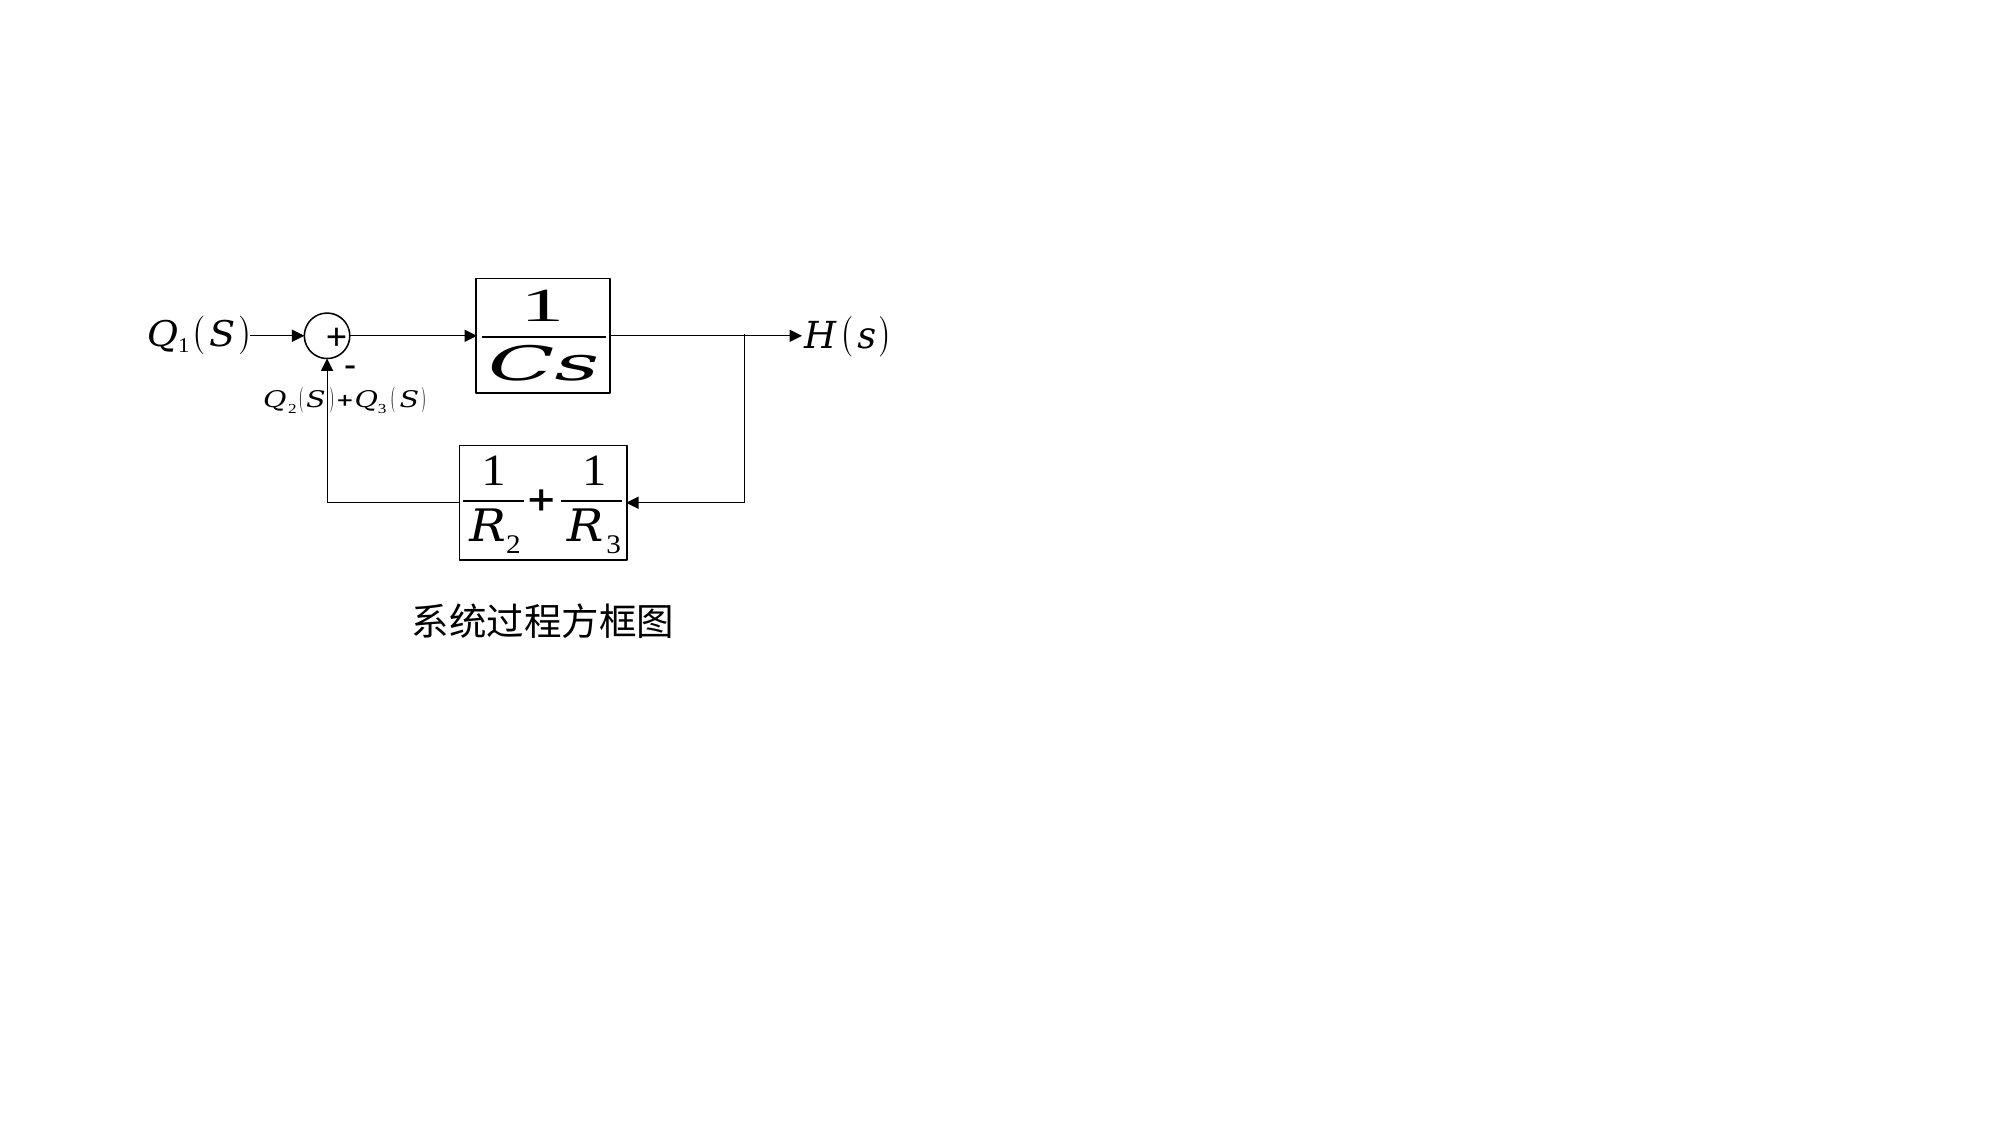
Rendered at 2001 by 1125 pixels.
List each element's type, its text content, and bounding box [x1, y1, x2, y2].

text_box + [304, 313, 350, 359]
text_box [327, 358, 461, 503]
text_box 系统过程方框图 [397, 590, 690, 651]
text_box - [329, 333, 372, 358]
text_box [601, 359, 770, 478]
